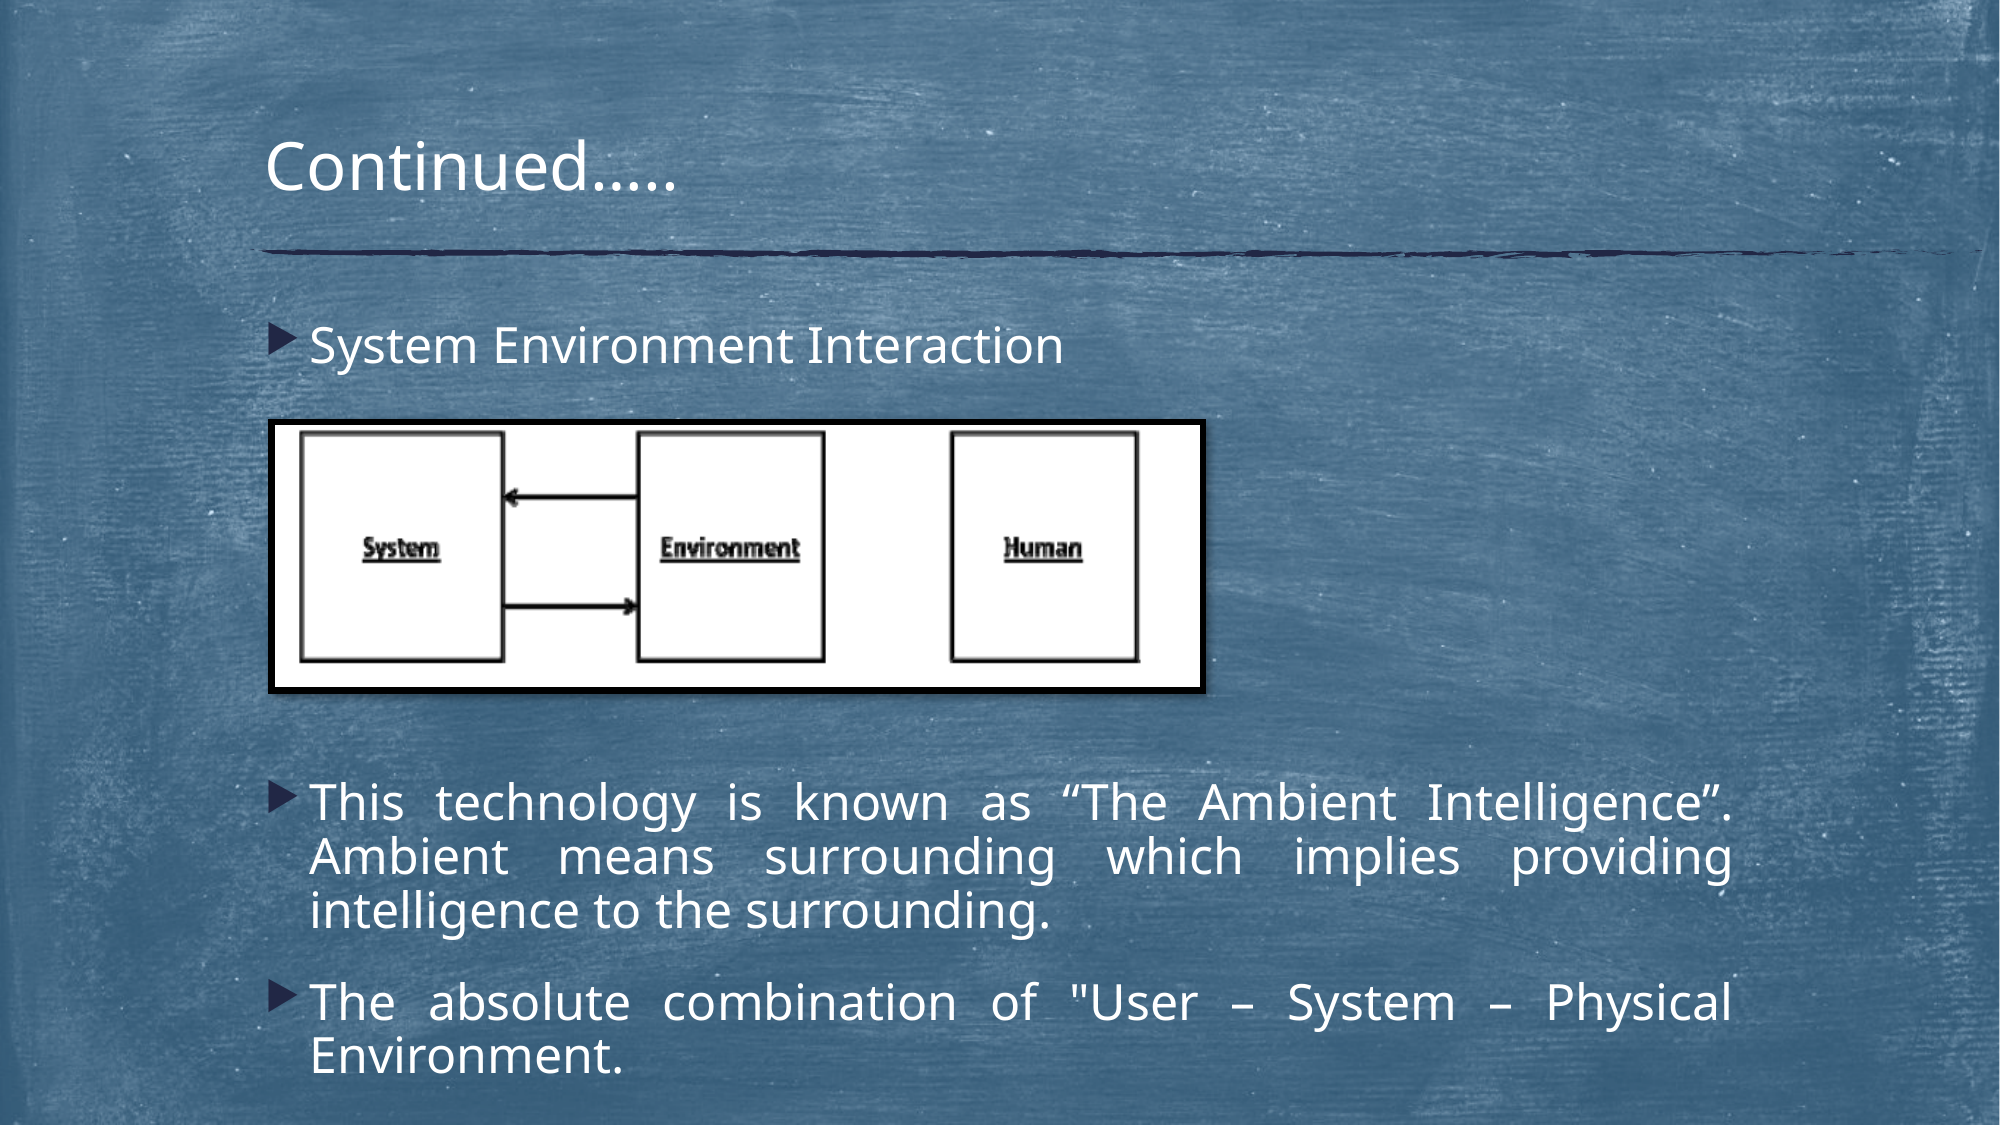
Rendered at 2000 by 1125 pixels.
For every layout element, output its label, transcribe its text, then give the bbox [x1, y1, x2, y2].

picture [275, 425, 1200, 688]
list System Environment Interaction This technology is known as “The Ambient Intelligence”. Ambient means surrounding which implies providing intelligence to the surrounding. The absolute combination of "User – System – Physical Environment. [249, 312, 1750, 1125]
title Continued….. [249, 45, 1750, 213]
